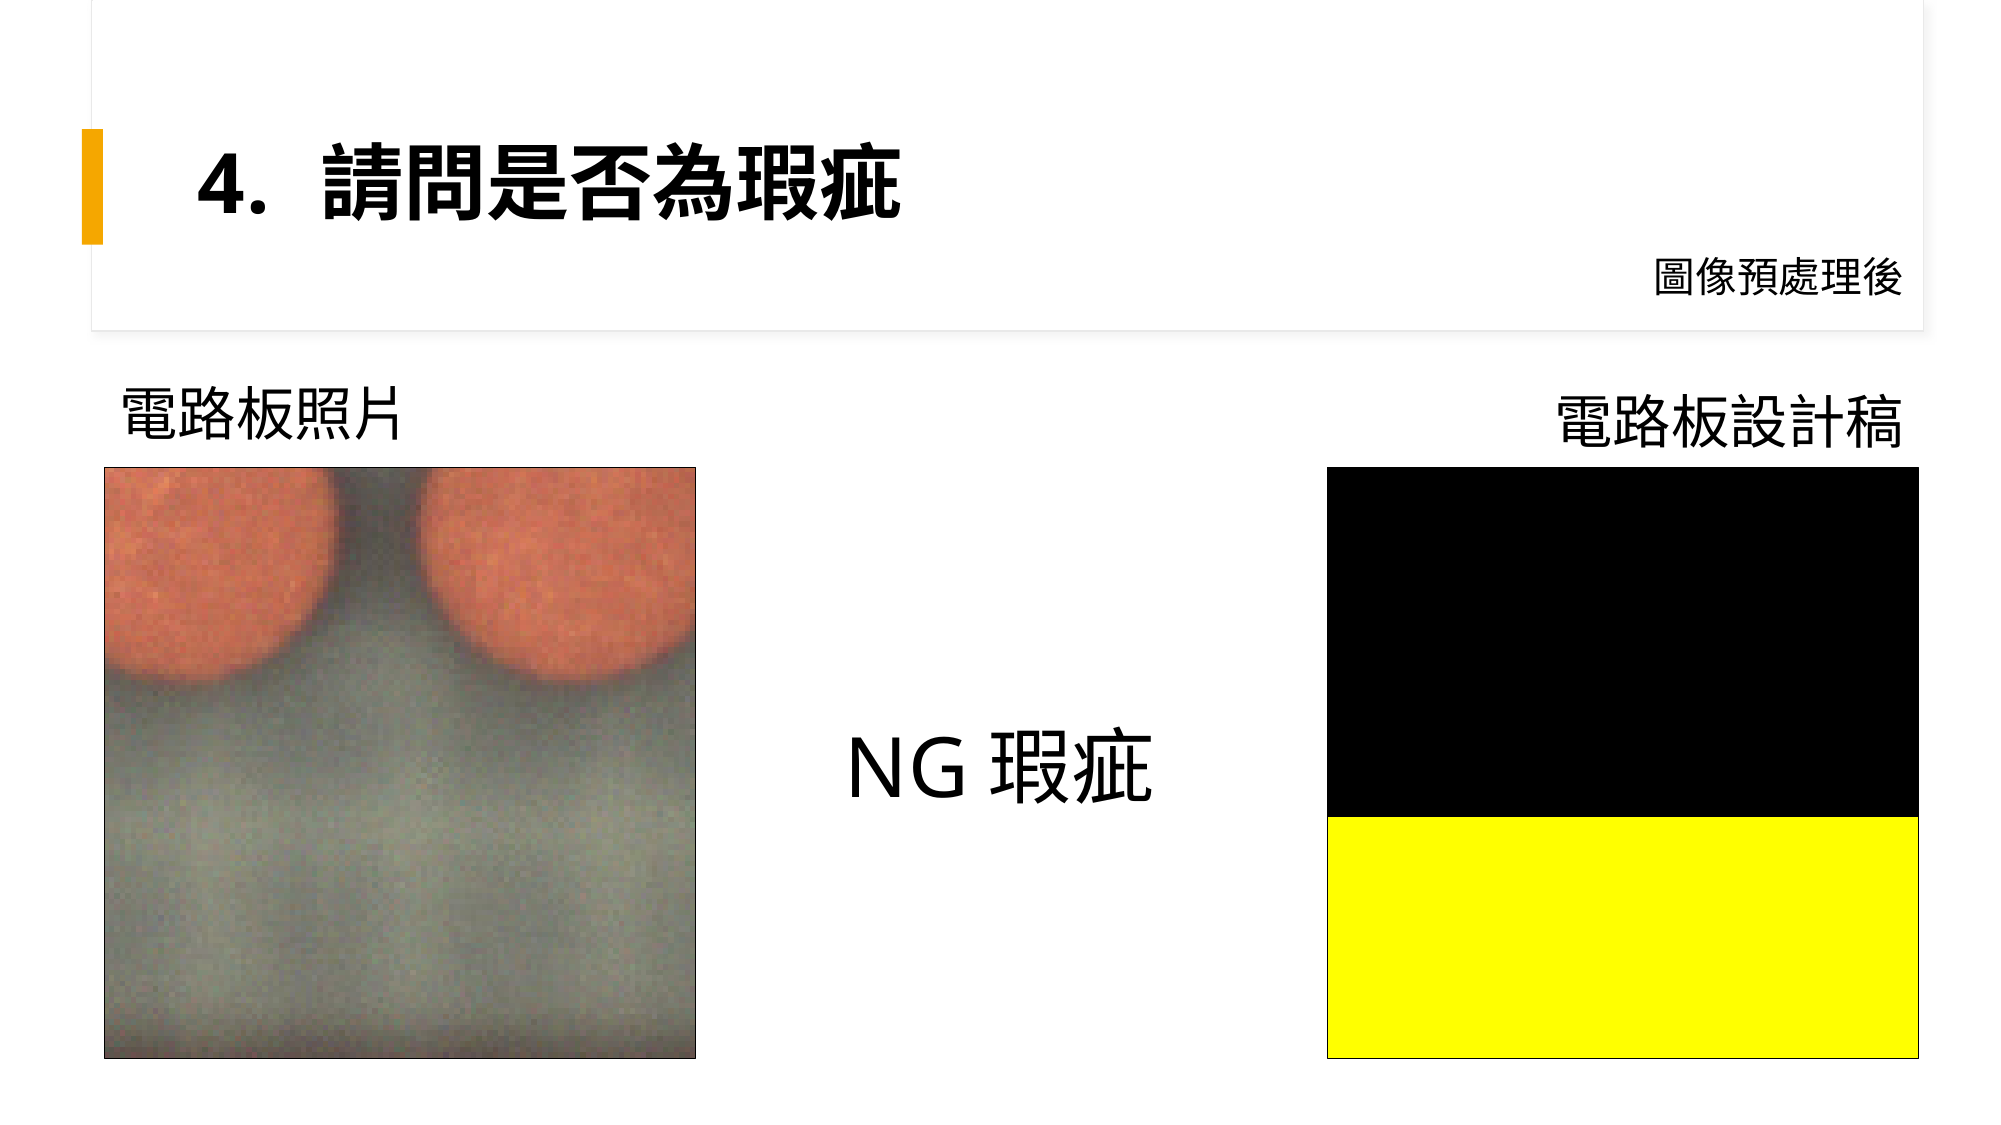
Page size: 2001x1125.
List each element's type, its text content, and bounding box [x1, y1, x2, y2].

text_box 電路板設計稿 [1387, 377, 1919, 463]
text_box NG瑕疵 [715, 706, 1284, 822]
text_box 圖像預處理後 [1587, 228, 1919, 329]
text_box 電路板照片 [104, 369, 673, 455]
picture [1327, 467, 1918, 1058]
title 請問是否為瑕疵 [183, 90, 1851, 284]
picture [104, 467, 696, 1058]
